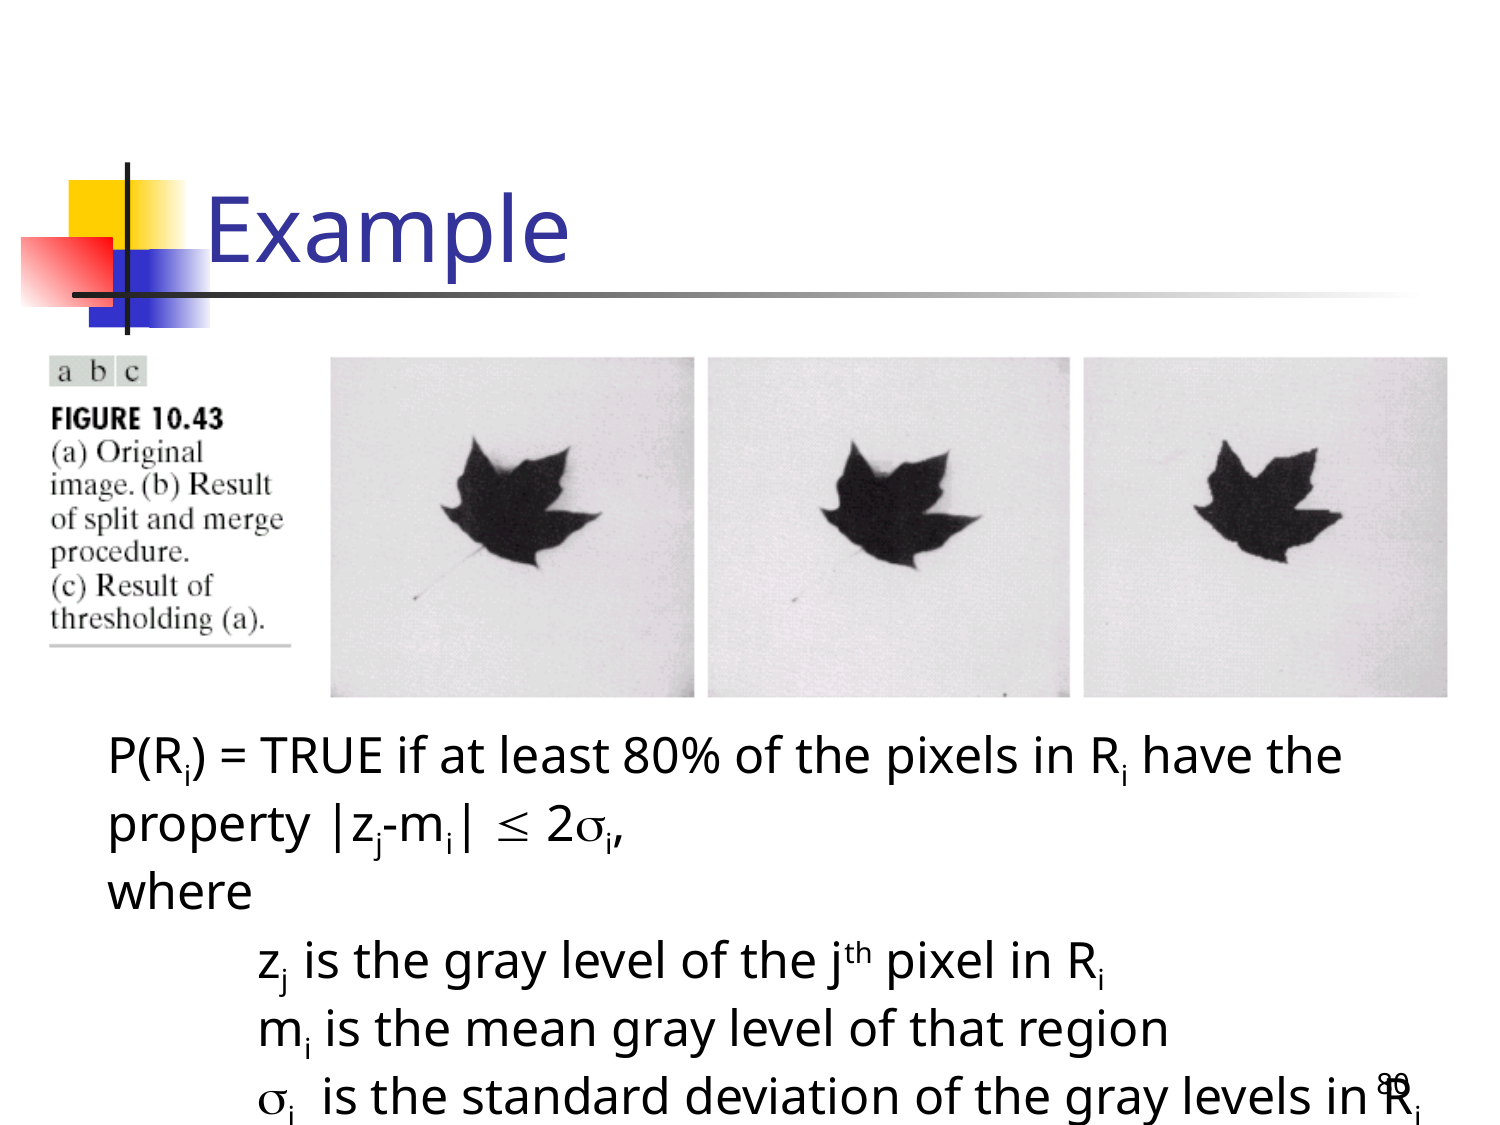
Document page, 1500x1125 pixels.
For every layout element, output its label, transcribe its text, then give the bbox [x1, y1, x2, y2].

title Example [188, 101, 1468, 289]
text_box P(Ri) = TRUE if at least 80% of the pixels in Ri have the property |zj-mi|  2i, where zj is the gray level of the jth pixel in Ri mi is the mean gray level of that region i is the standard deviation of the gray levels in Ri [17, 716, 1500, 1125]
picture [41, 349, 1458, 709]
